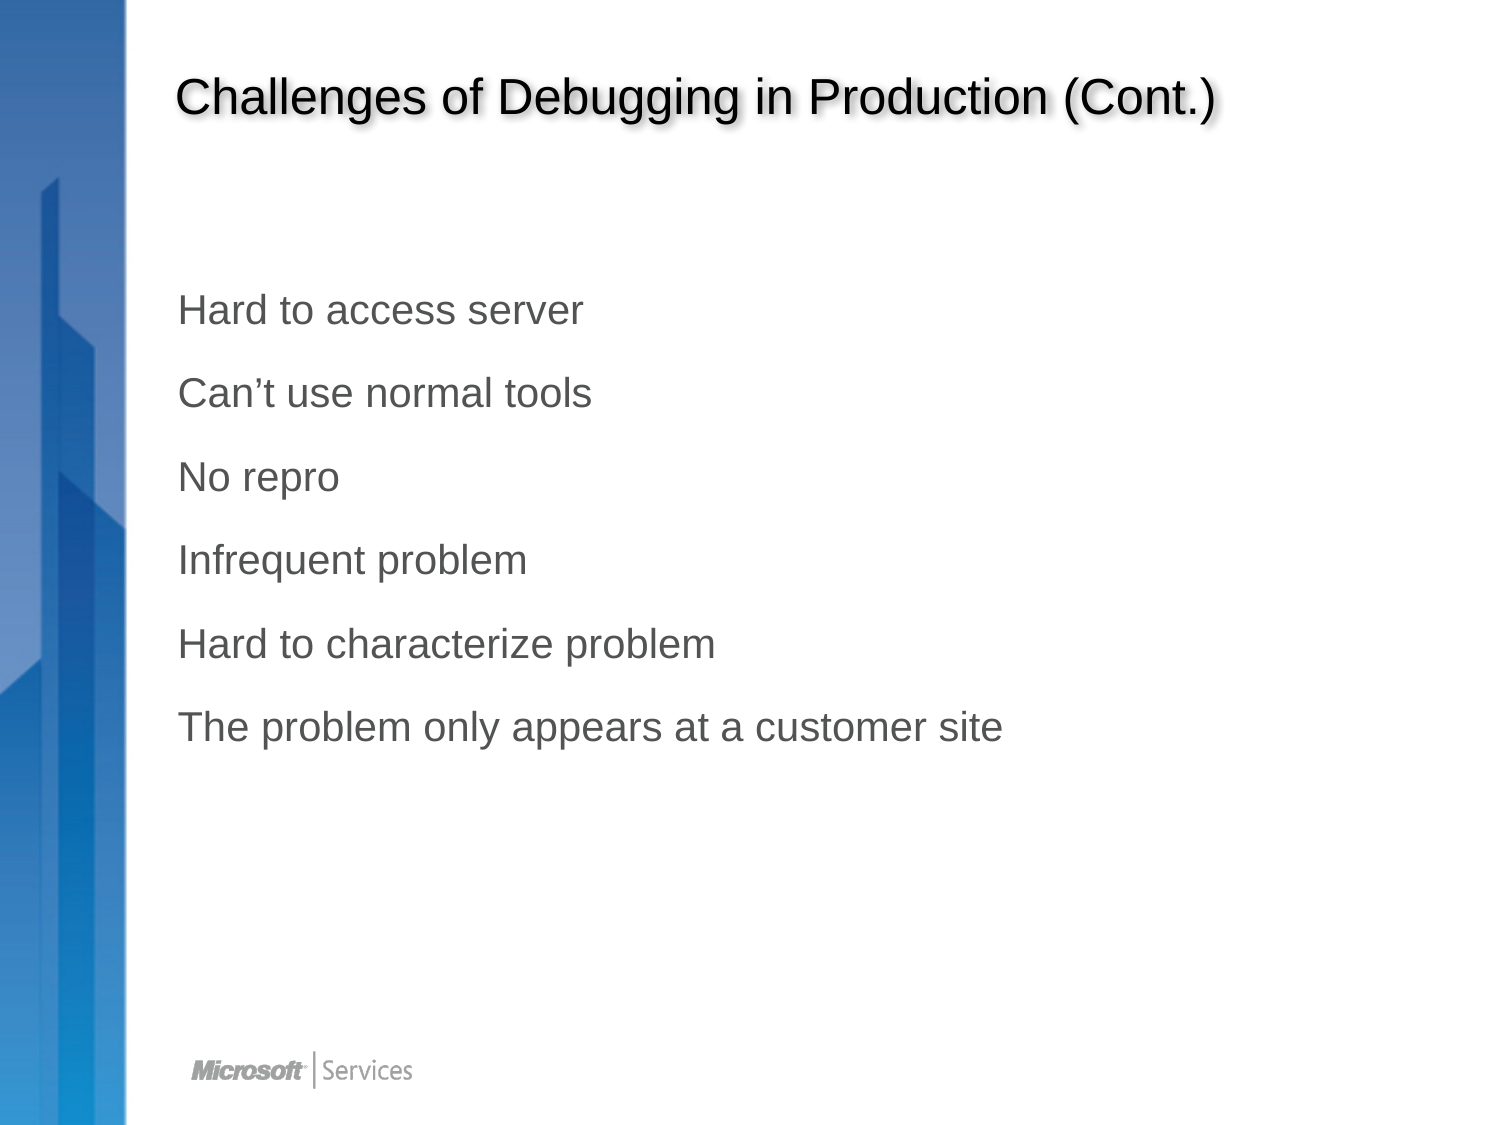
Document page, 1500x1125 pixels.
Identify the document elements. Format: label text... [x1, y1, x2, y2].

list Hard to access server Can’t use normal tools No repro Infrequent problem Hard to characterize problem The problem only appears at a customer site [162, 249, 1439, 994]
picture [0, 0, 1500, 1125]
title Challenges of Debugging in Production (Cont.) [159, 56, 1262, 187]
